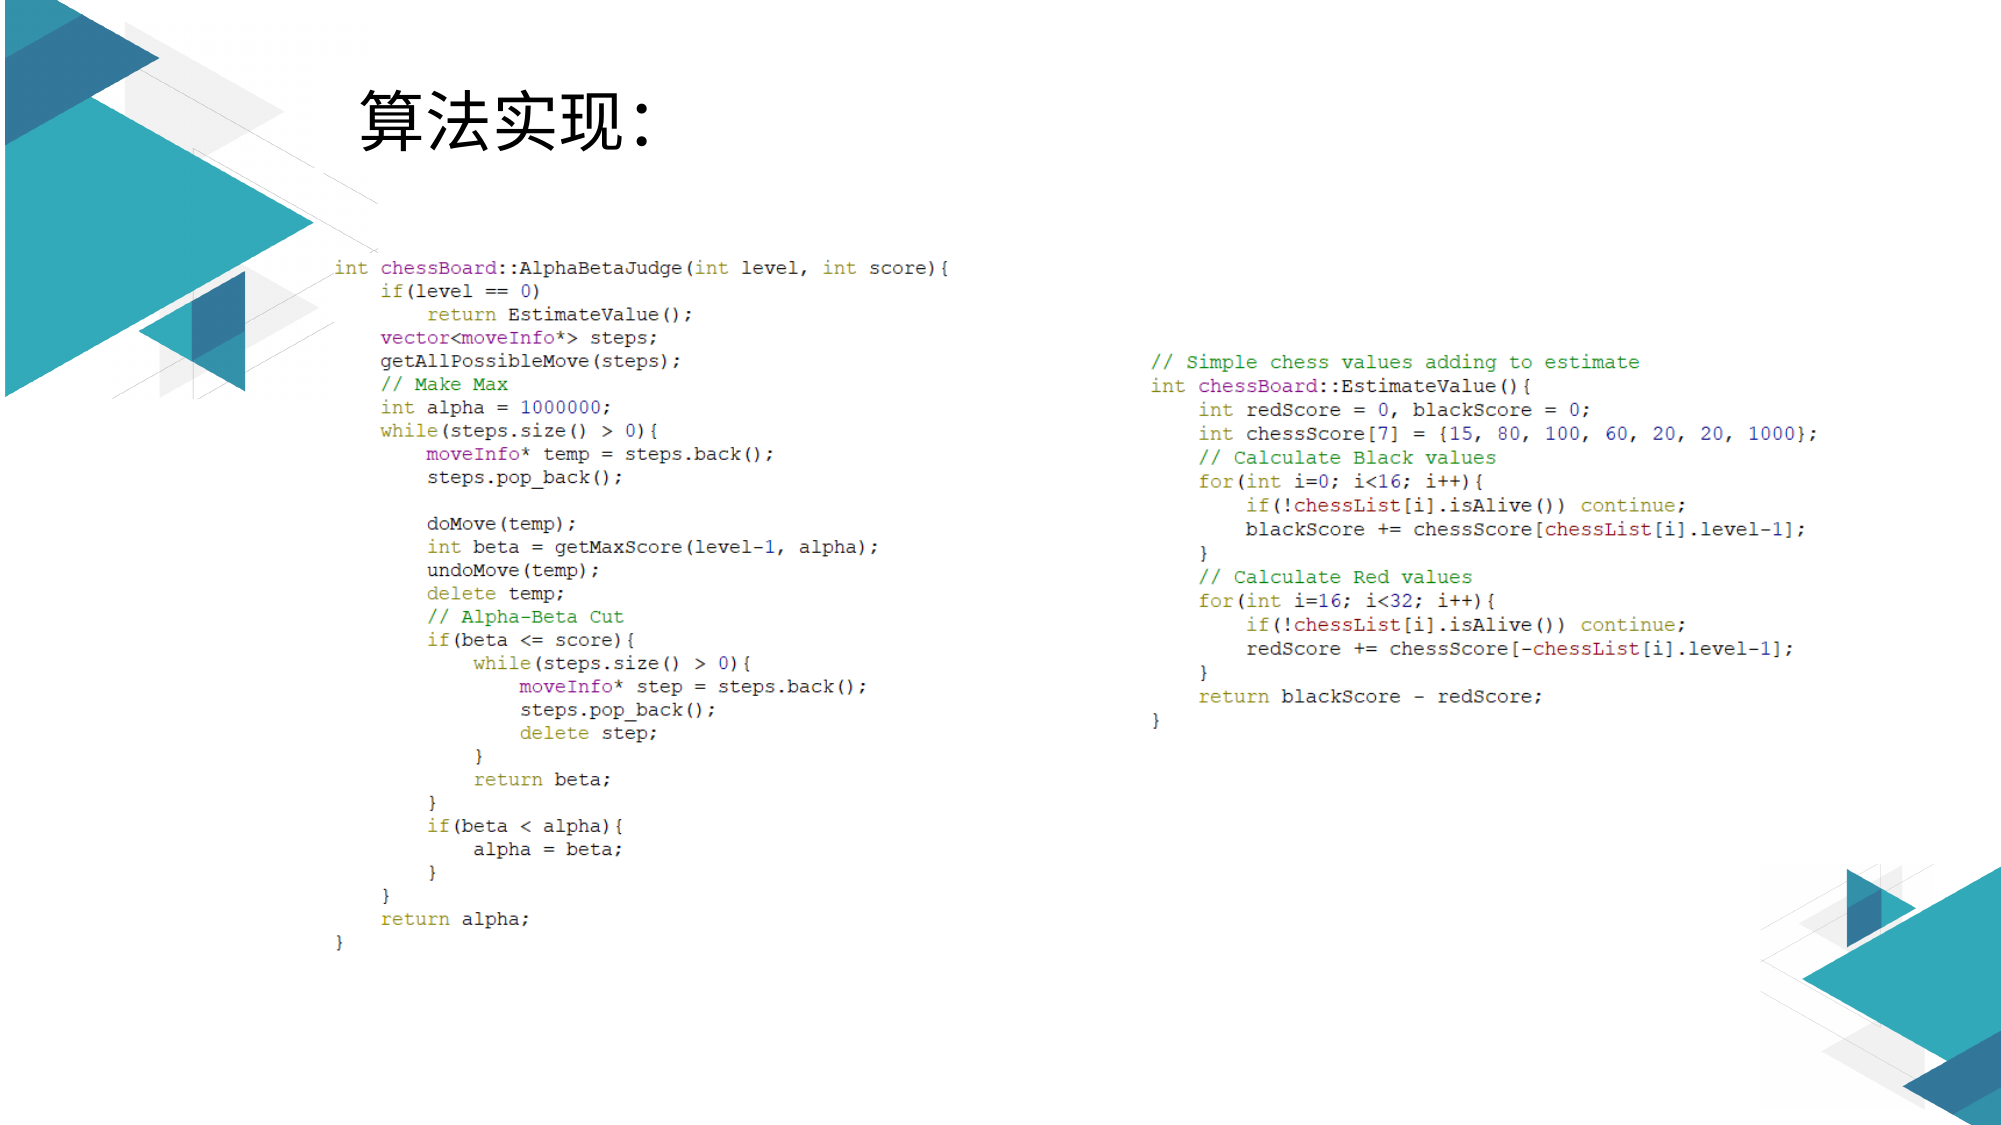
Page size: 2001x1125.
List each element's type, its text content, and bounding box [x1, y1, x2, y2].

text_box 算法实现： [413, 65, 671, 174]
picture [1737, 857, 2001, 1125]
picture [1148, 342, 1896, 742]
picture [3, 0, 1034, 961]
